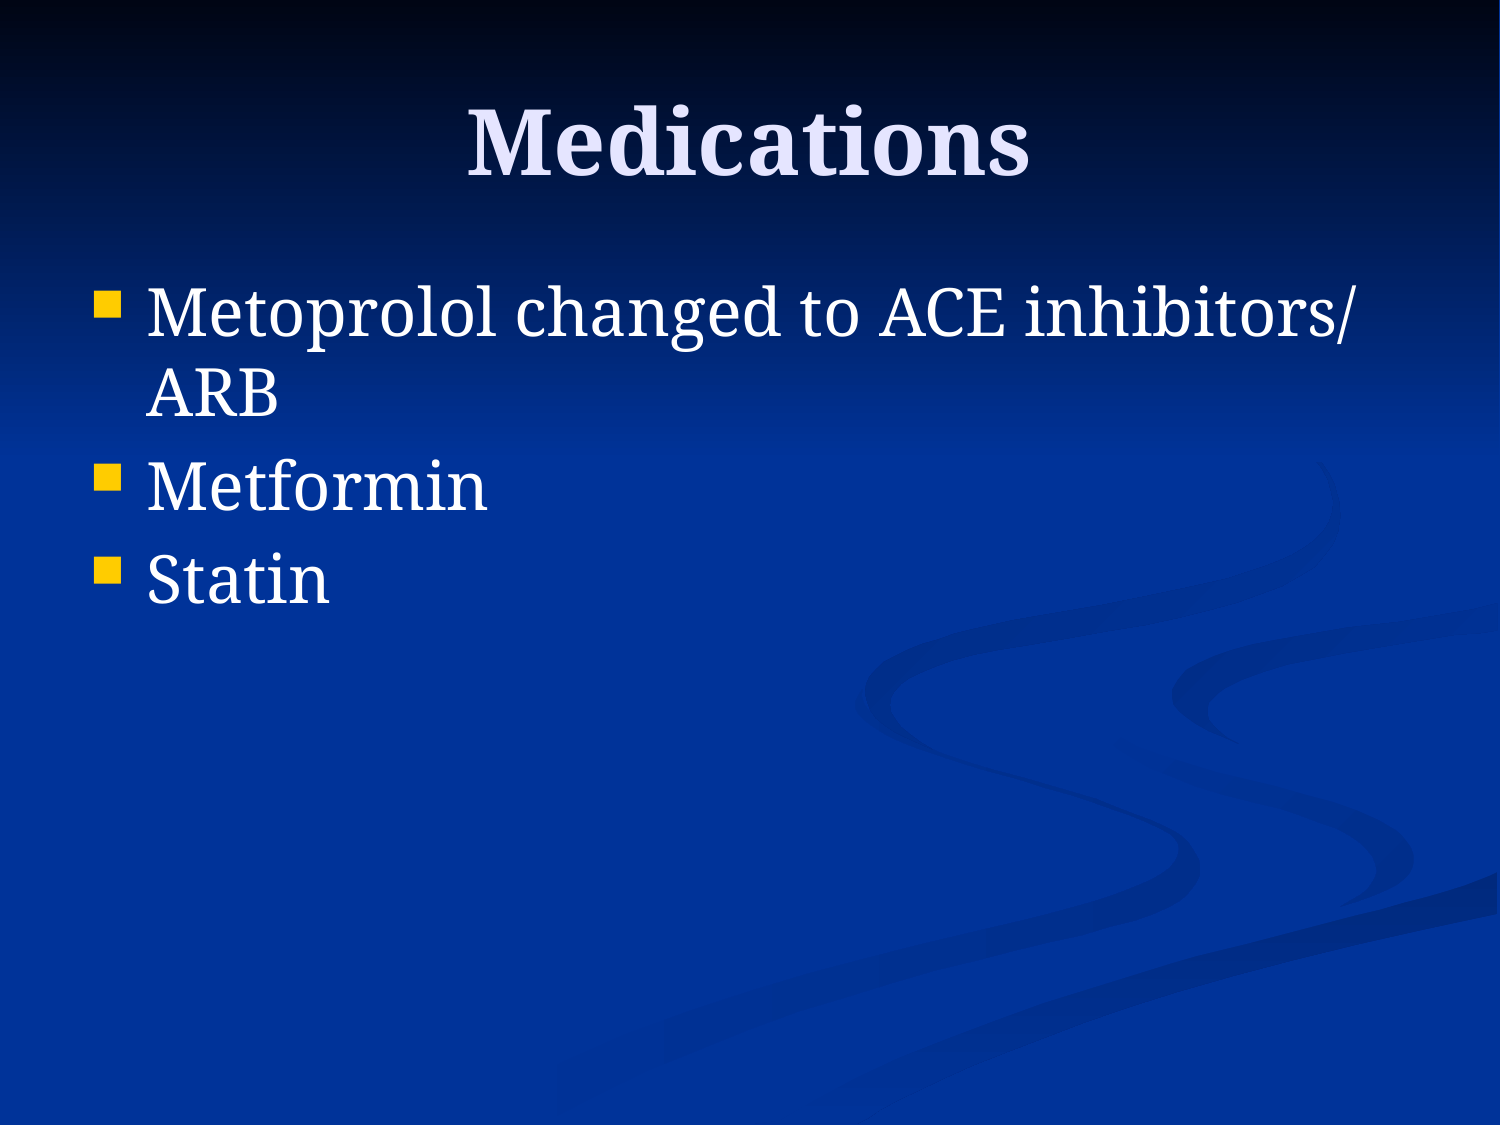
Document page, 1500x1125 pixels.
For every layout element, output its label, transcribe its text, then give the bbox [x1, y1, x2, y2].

list Metoprolol changed to ACE inhibitors/ ARB Metformin Statin [74, 262, 1426, 1006]
title Medications [74, 44, 1426, 233]
